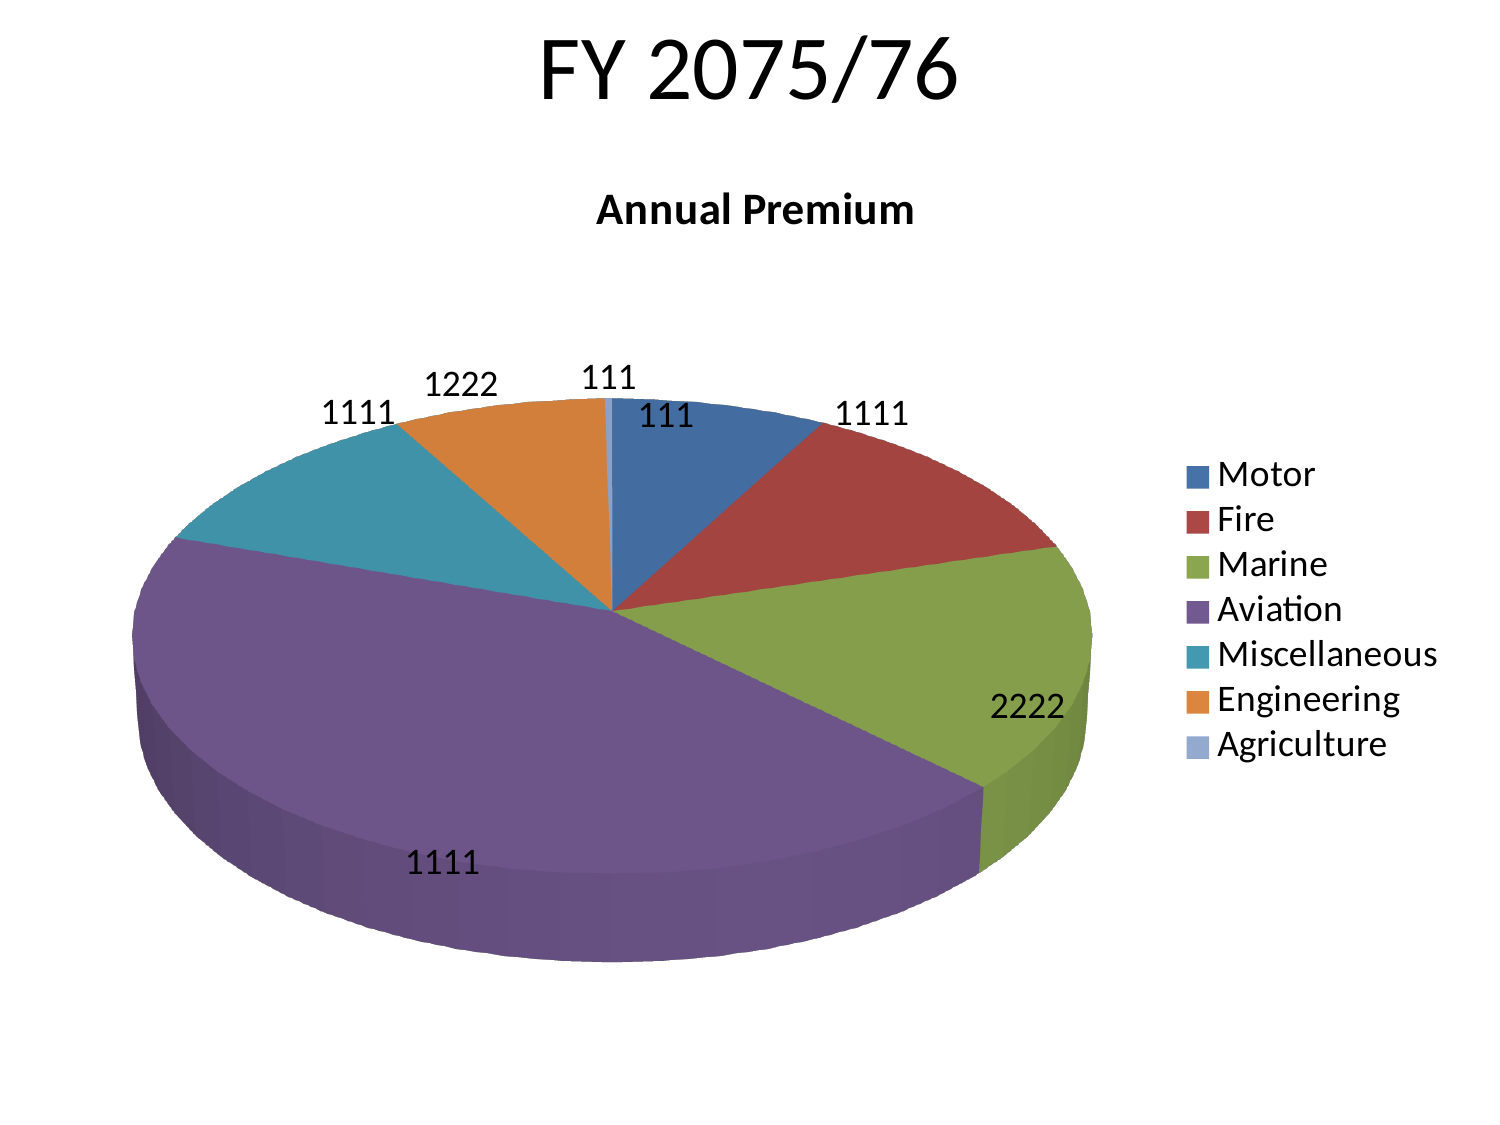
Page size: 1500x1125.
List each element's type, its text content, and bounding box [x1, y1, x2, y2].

title FY 2075/76 [0, 0, 1500, 125]
chart [49, 149, 1463, 1076]
